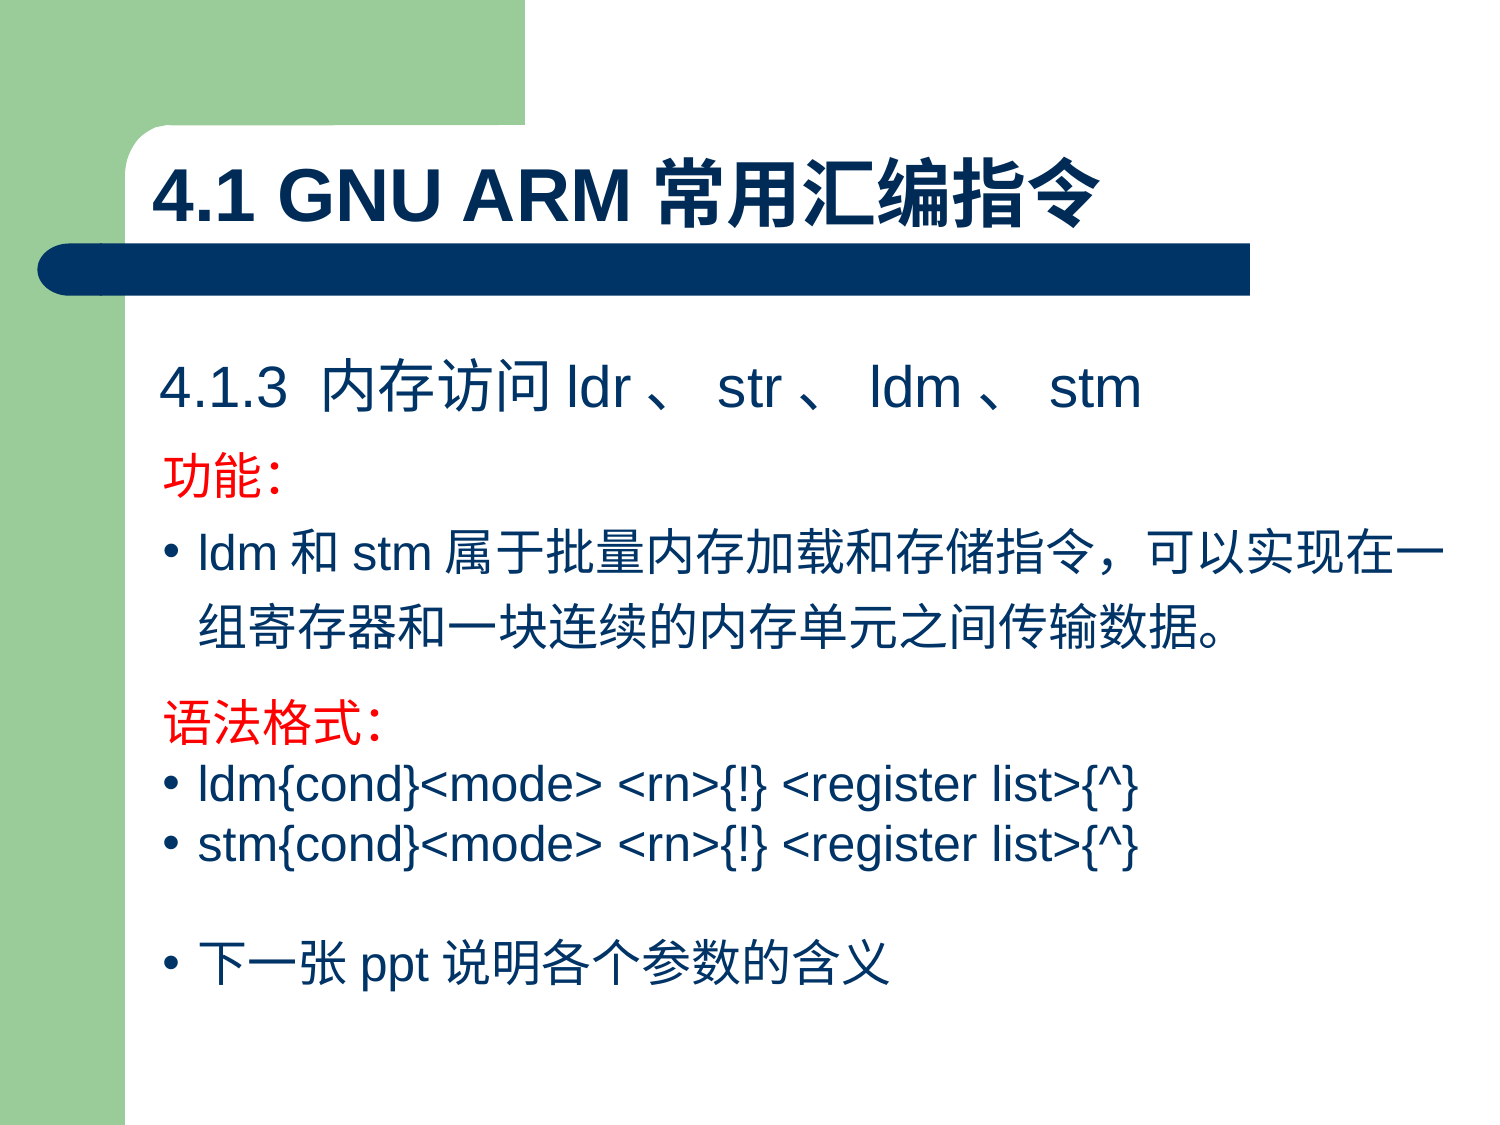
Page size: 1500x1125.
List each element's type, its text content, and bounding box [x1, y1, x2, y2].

text_box 语法格式： ldm{cond}<mode> <rn>{!} <register list>{^} stm{cond}<mode> <rn>{!} <register list>{^} 下一张ppt说明各个参数的含义 [147, 684, 1447, 1000]
text_box 功能： ldm和stm属于批量内存加载和存储指令，可以实现在一组寄存器和一块连续的内存单元之间传输数据。 [147, 444, 1495, 664]
list 4.1.3 内存访问ldr、str、ldm、stm [134, 349, 1485, 450]
title 4.1 GNU ARM常用汇编指令 [137, 126, 1438, 245]
